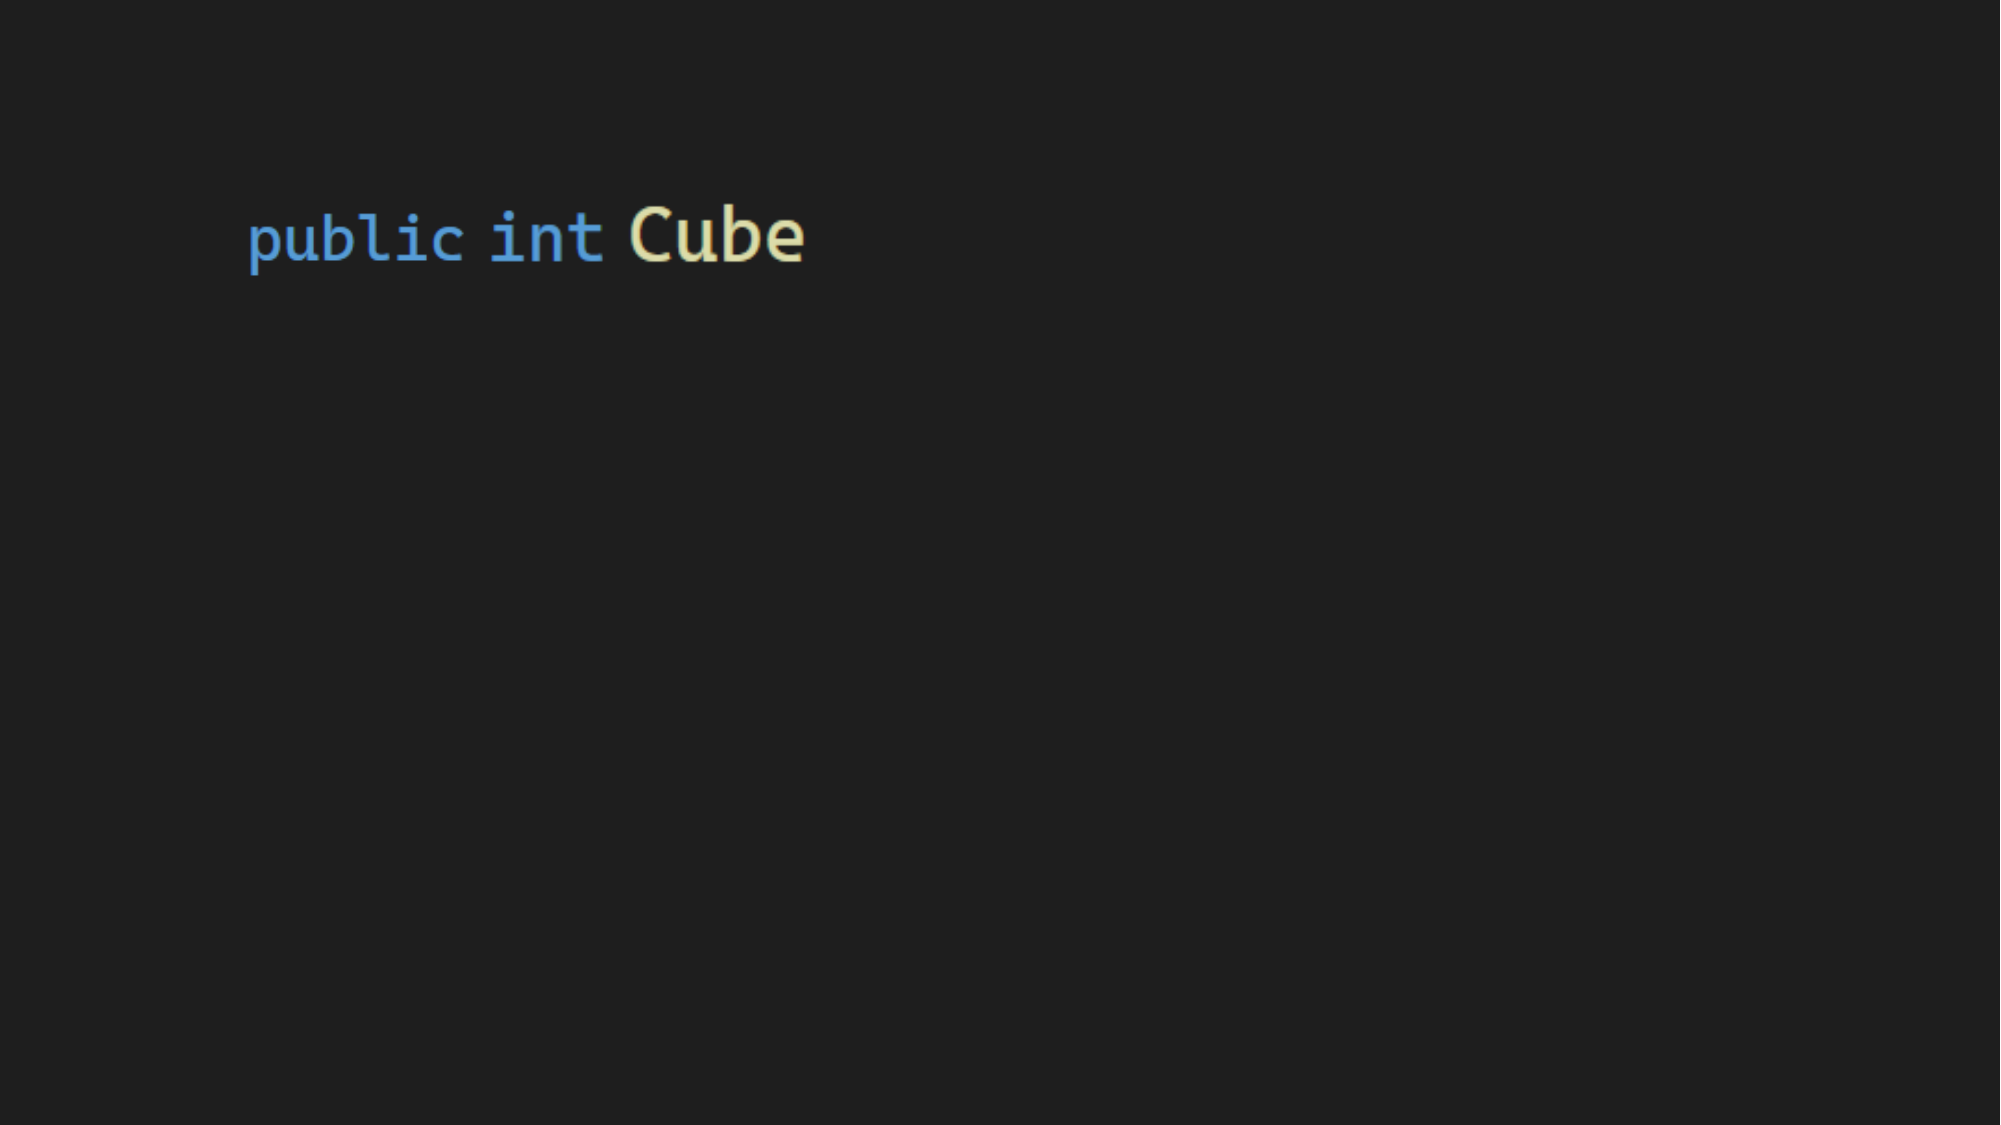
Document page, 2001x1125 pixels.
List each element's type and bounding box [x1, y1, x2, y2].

picture [240, 191, 822, 287]
